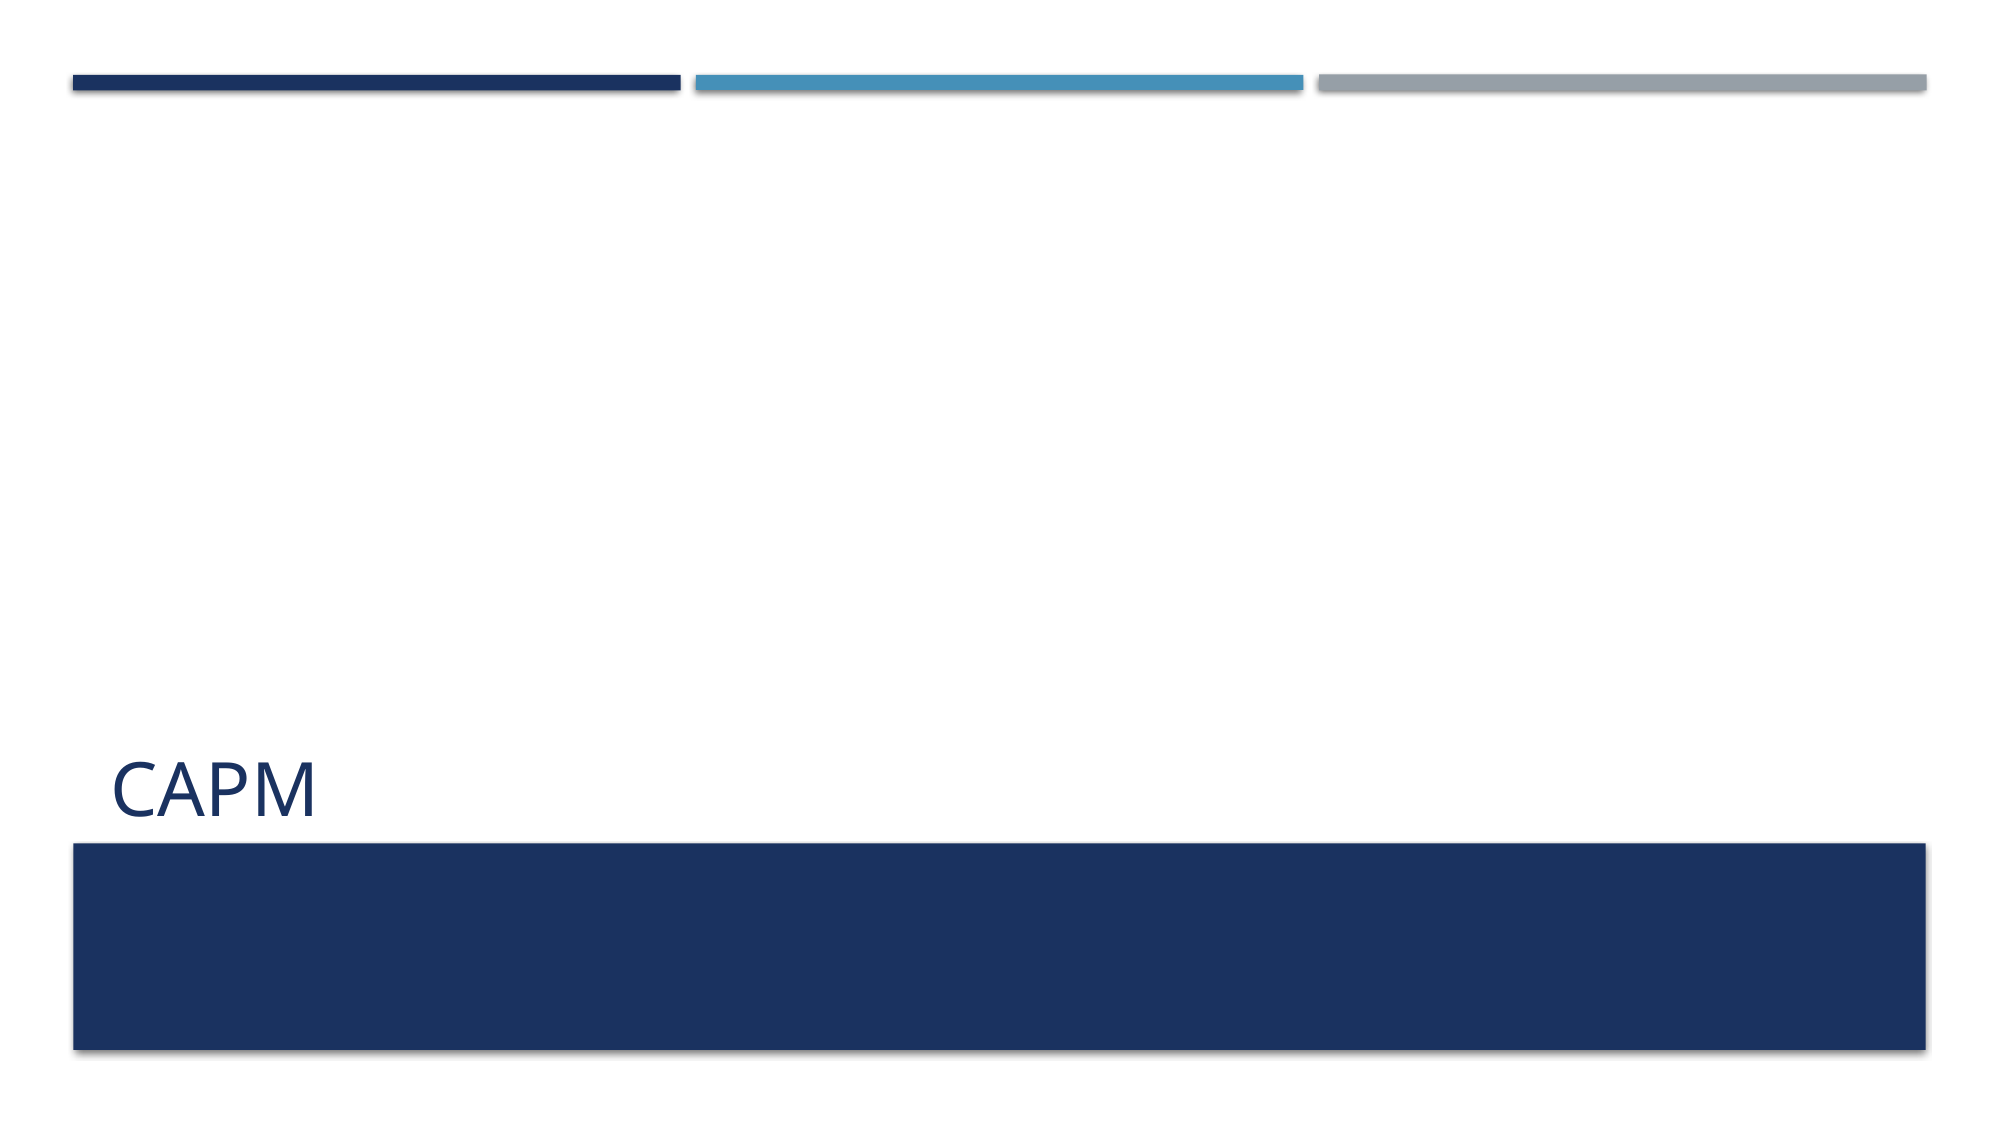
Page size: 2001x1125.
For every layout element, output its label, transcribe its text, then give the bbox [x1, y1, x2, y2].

title CAPM [95, 593, 1905, 840]
